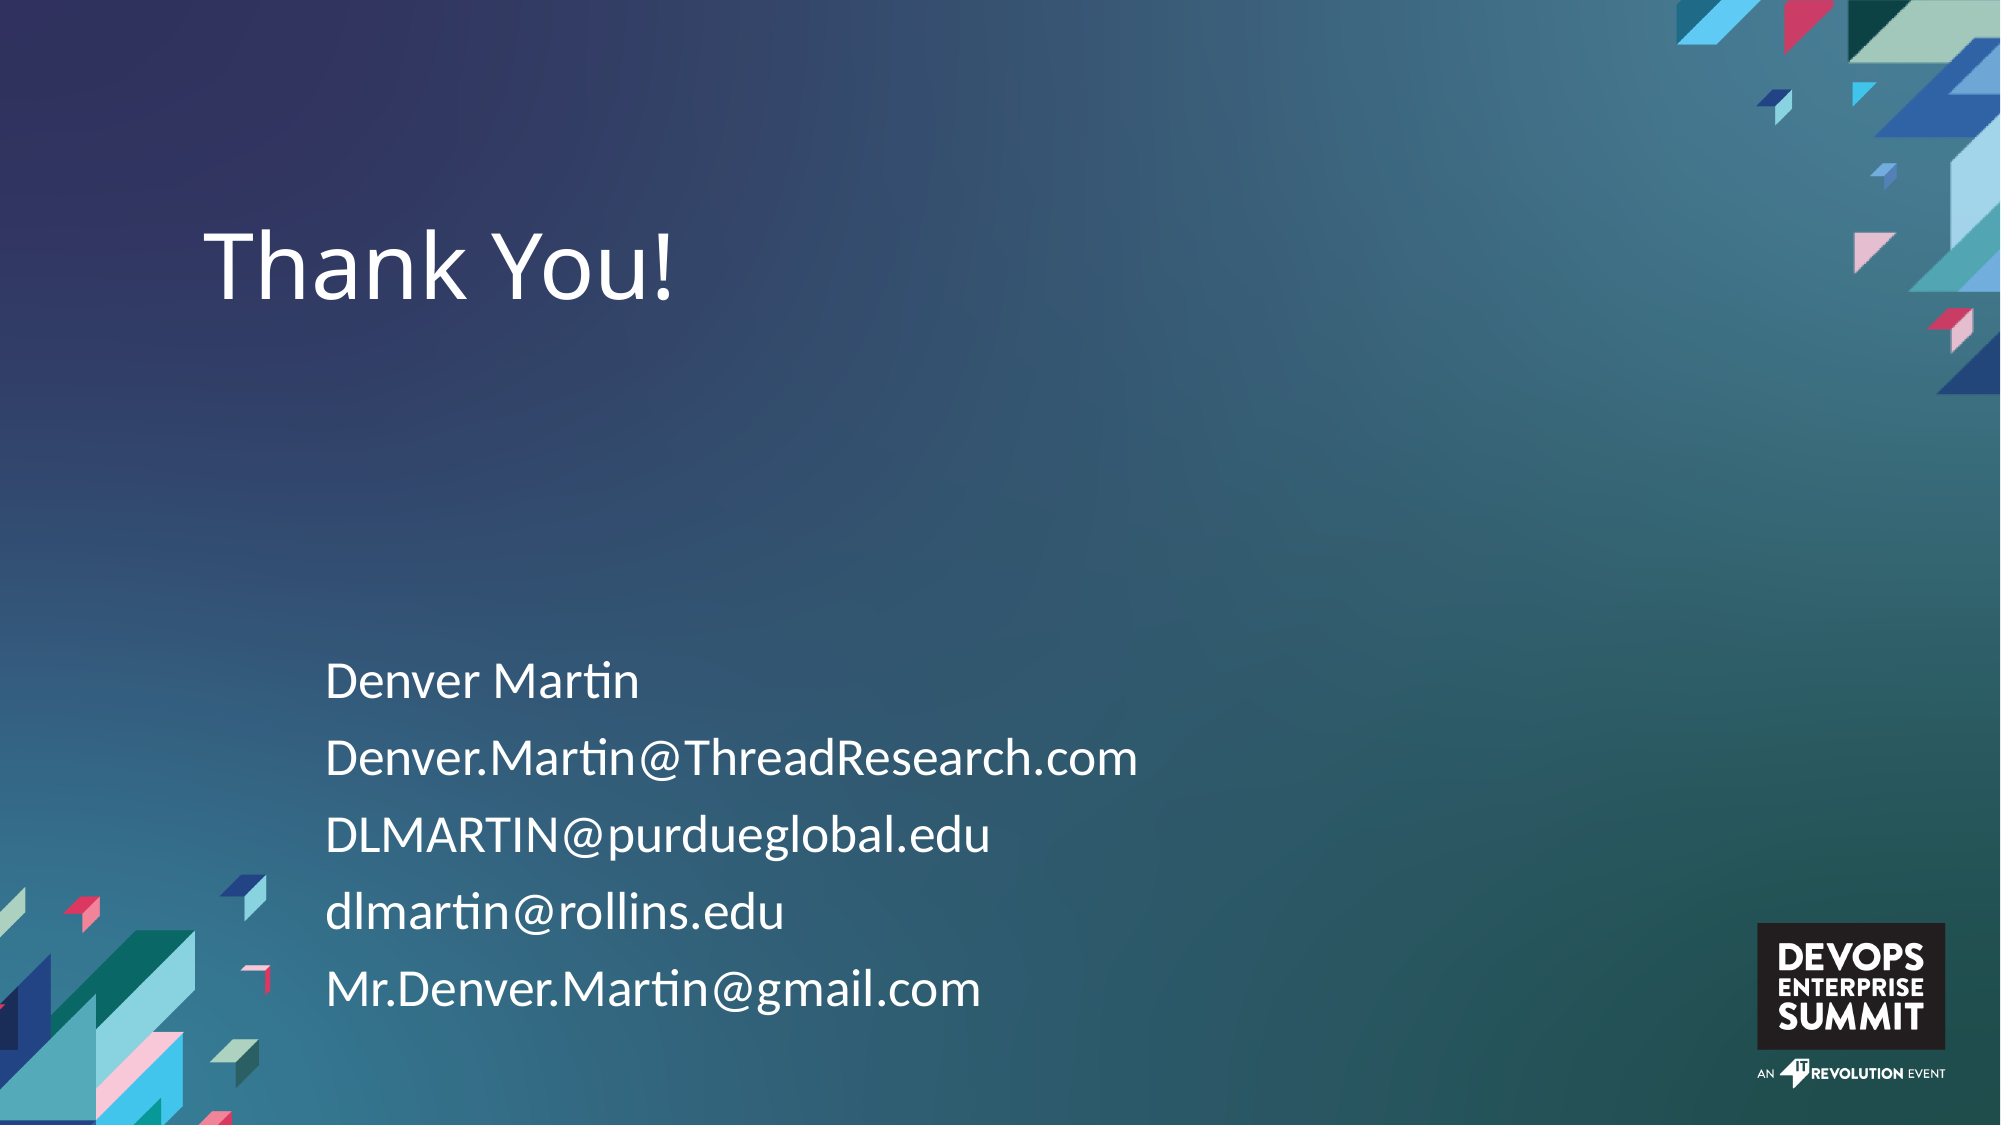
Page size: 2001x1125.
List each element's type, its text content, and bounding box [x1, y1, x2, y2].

text_box Thank You! [188, 213, 1457, 477]
picture [0, 0, 2001, 1125]
text_box Denver Martin Denver.Martin@ThreadResearch.com DLMARTIN@purdueglobal.edu dlmartin@rollins.edu Mr.Denver.Martin@gmail.com [310, 645, 1759, 1026]
